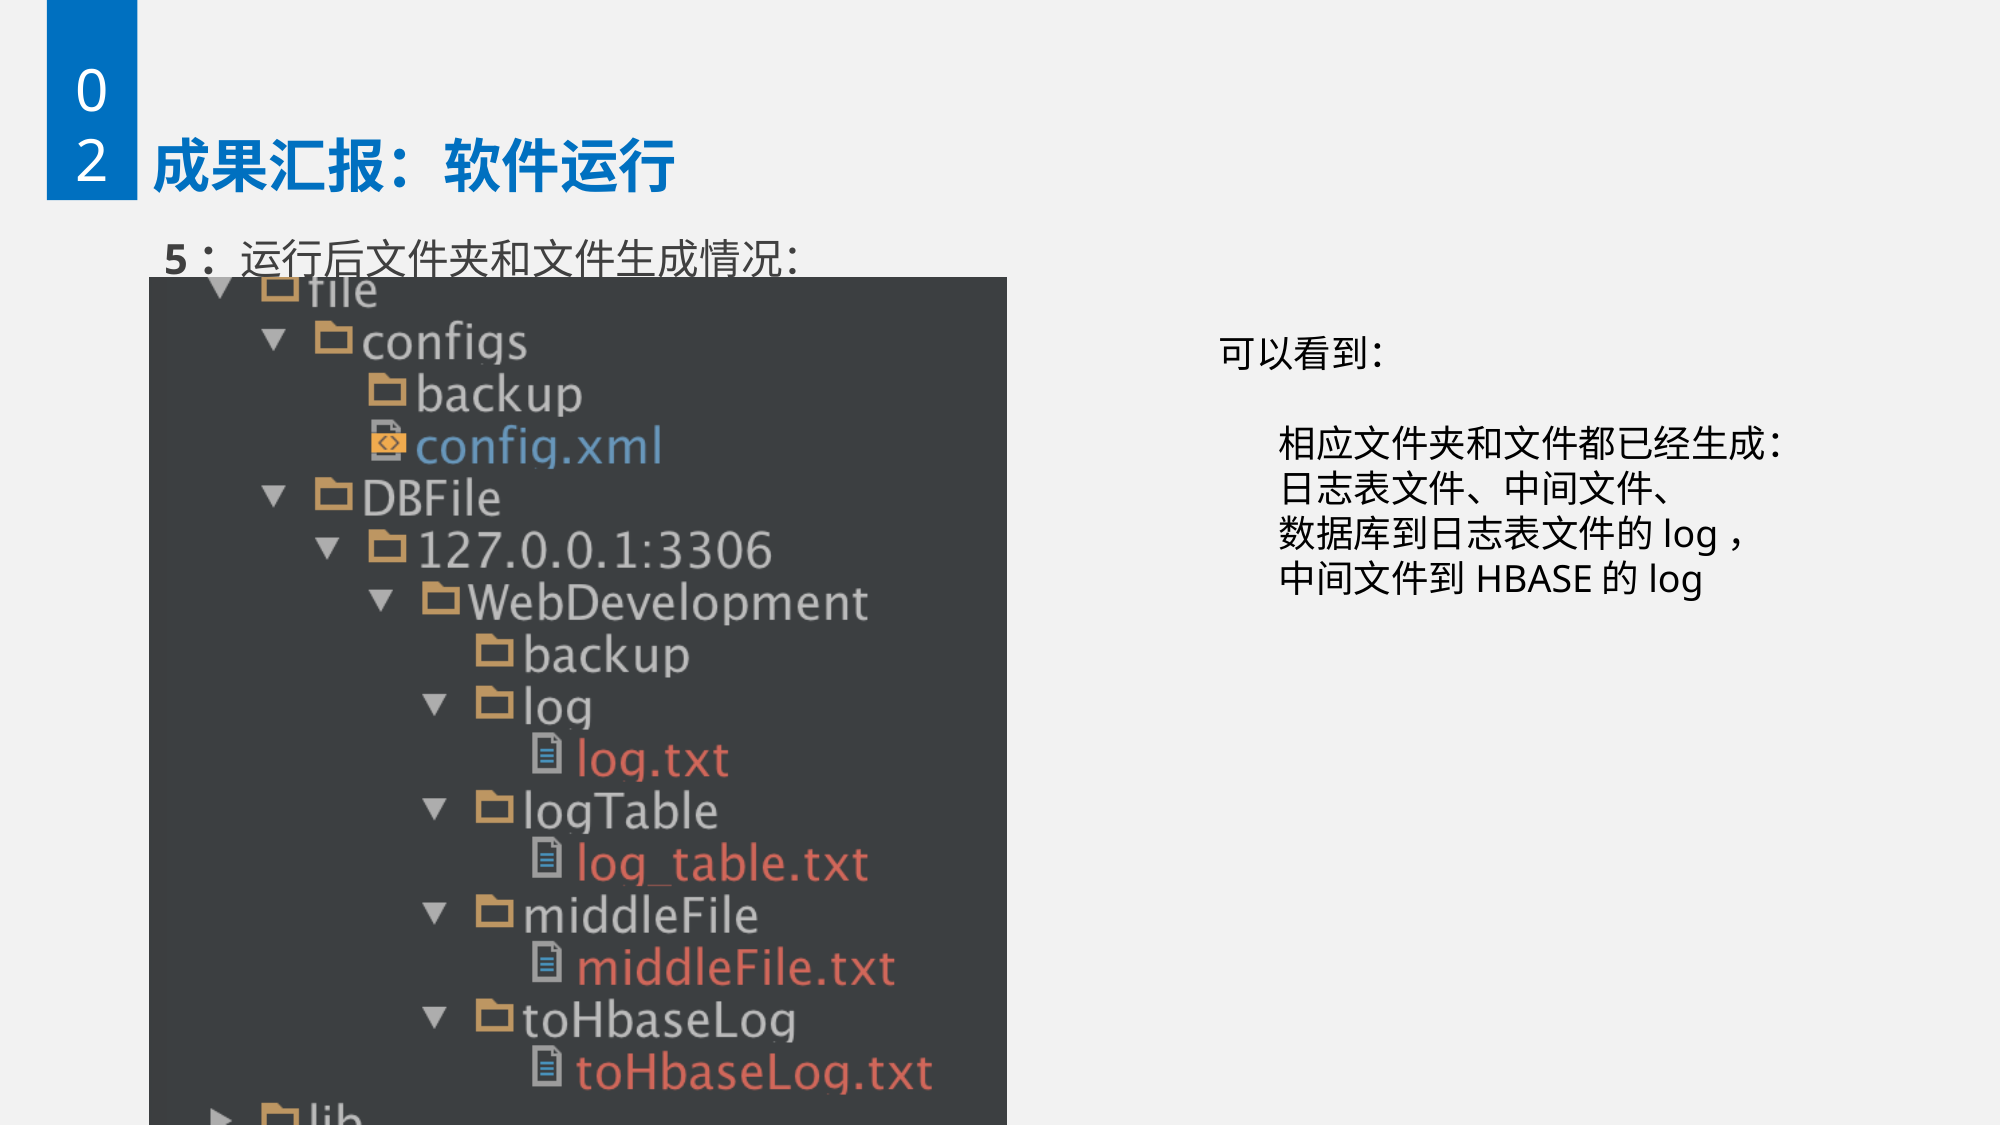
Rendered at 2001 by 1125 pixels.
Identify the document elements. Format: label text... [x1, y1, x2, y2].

text_box 可以看到： 相应文件夹和文件都已经生成： 日志表文件、中间文件、 数据库到日志表文件的log， 中间文件到HBASE的log [1204, 322, 1819, 698]
text_box 02 [46, 0, 138, 201]
picture [149, 277, 1007, 1125]
list 5：运行后文件夹和文件生成情况： [149, 200, 1875, 897]
title 成果汇报：软件运行 [137, 59, 1863, 278]
